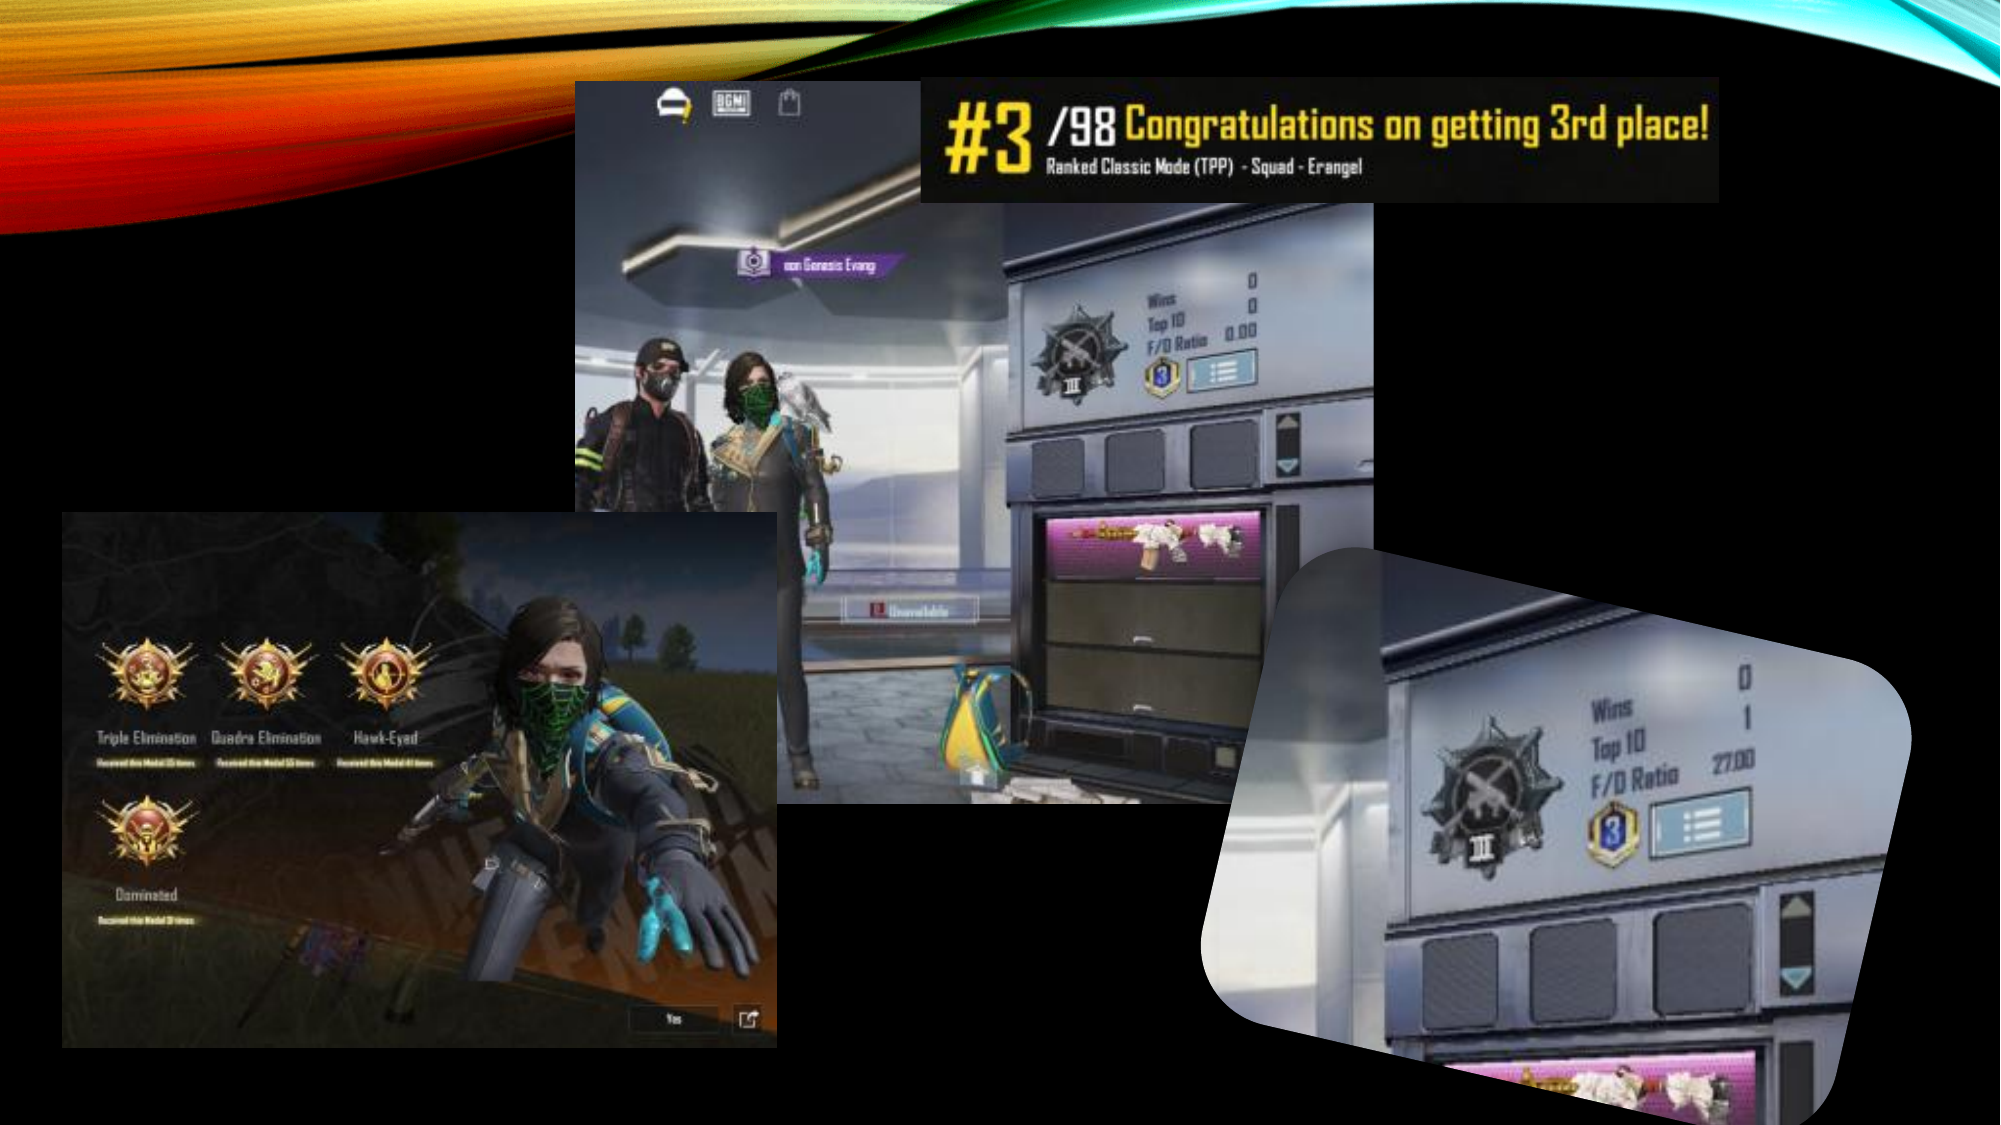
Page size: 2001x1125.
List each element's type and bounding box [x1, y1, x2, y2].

picture [1200, 549, 1912, 1125]
list [574, 77, 1374, 804]
picture [62, 511, 777, 1048]
picture [0, 0, 2000, 237]
